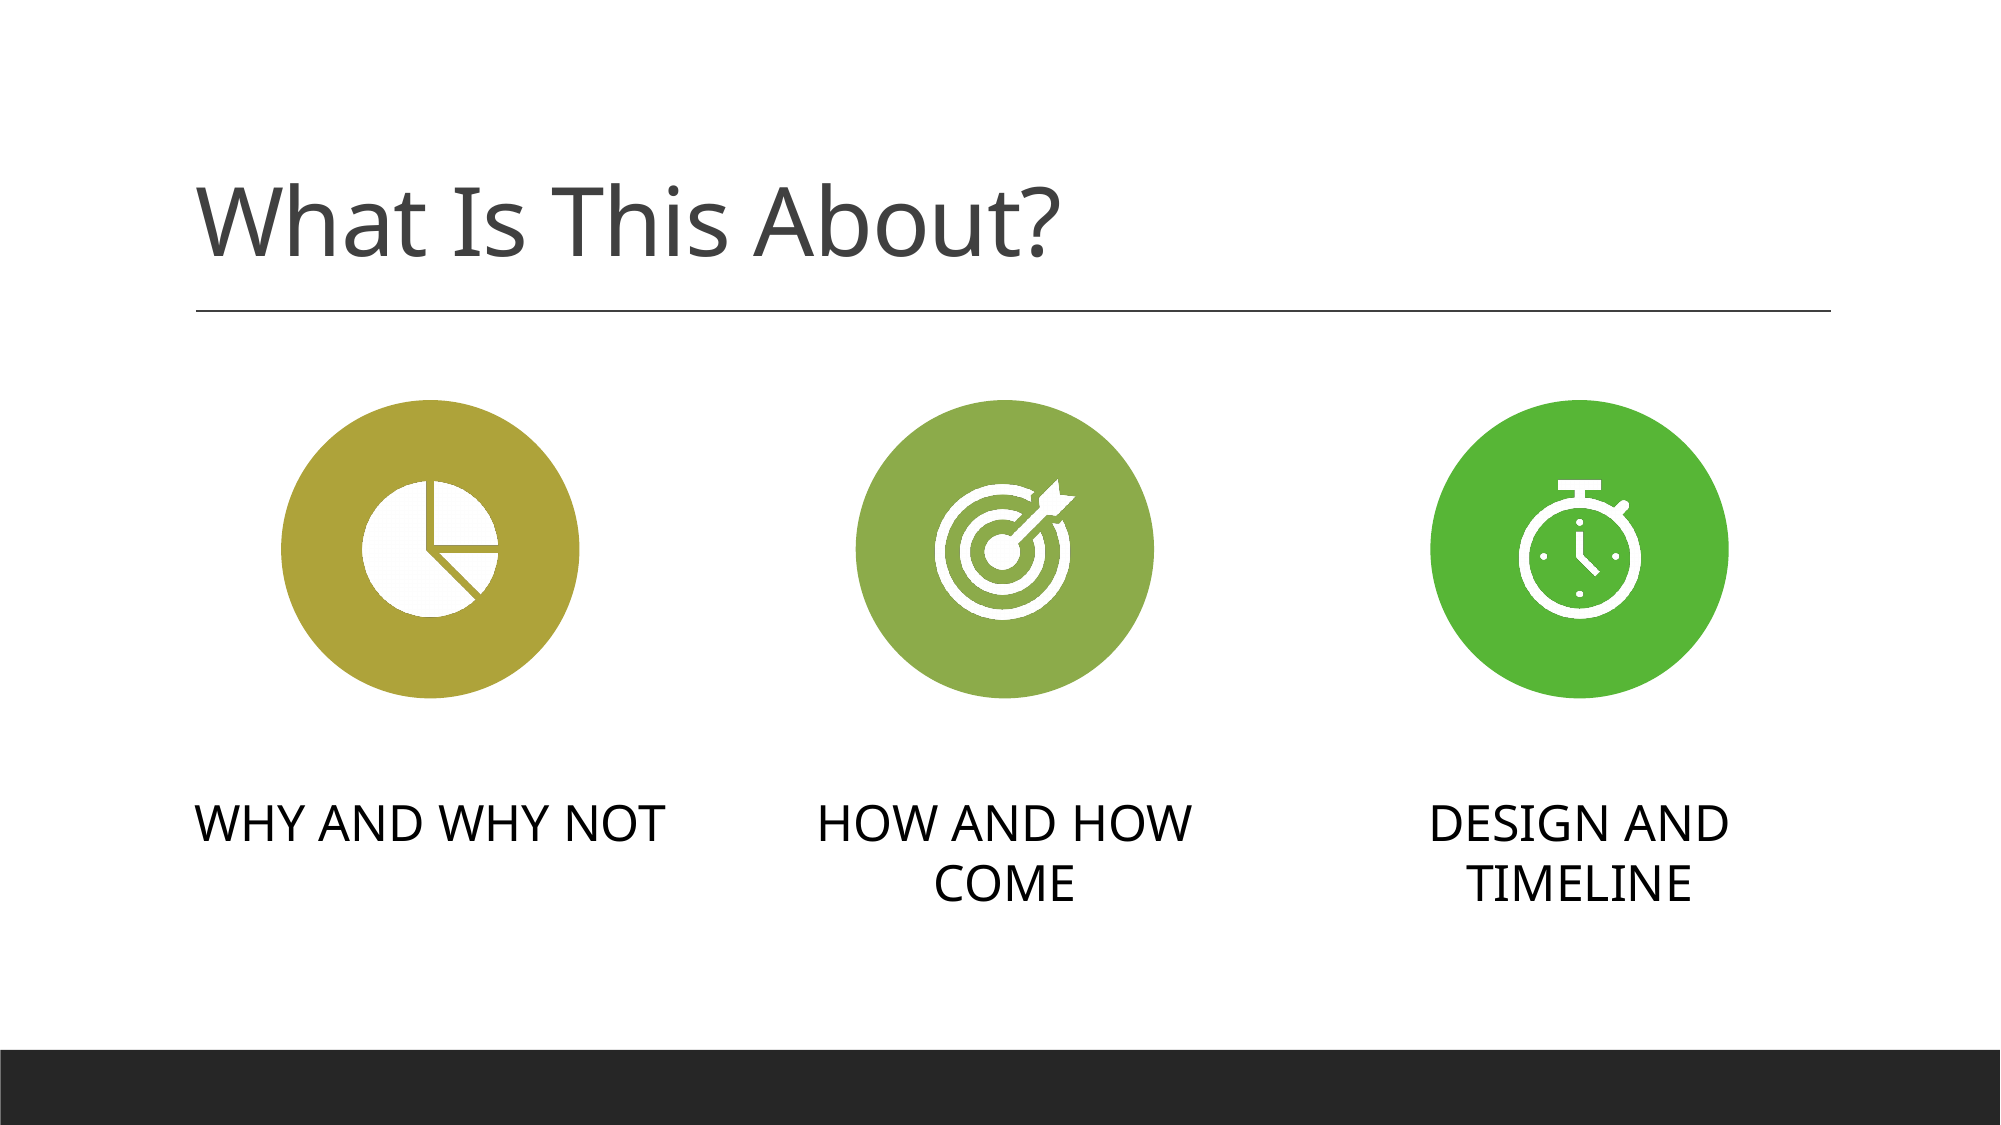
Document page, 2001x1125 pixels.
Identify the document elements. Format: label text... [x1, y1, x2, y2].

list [179, 343, 1831, 966]
title What Is This About? [180, 47, 1830, 285]
